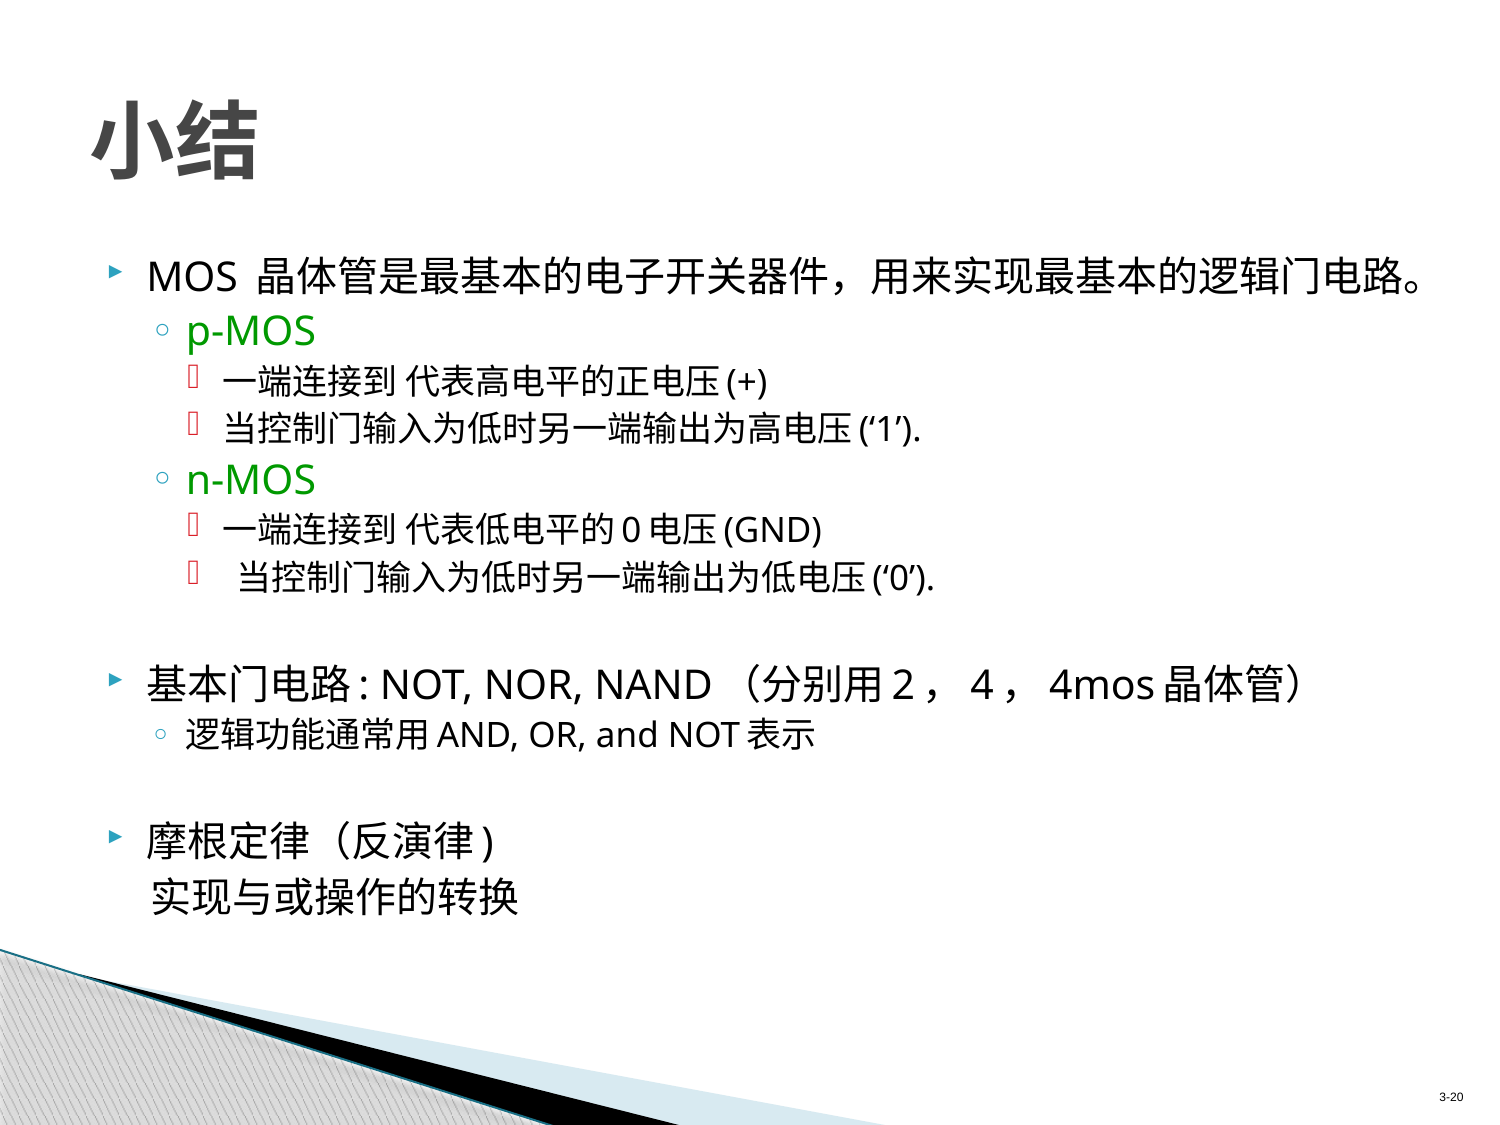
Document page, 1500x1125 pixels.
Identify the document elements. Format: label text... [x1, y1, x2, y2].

list MOS 晶体管是最基本的电子开关器件，用来实现最基本的逻辑门电路。 p-MOS 一端连接到 代表高电平的正电压(+) 当控制门输入为低时另一端输出为高电压(‘1’). n-MOS 一端连接到 代表低电平的0电压(GND) 当控制门输入为低时另一端输出为低电压(‘0’). 基本门电路: NOT, NOR, NAND（分别用2，4，4mos晶体管） 逻辑功能通常用AND, OR, and NOT表示 摩根定律（反演律) 实现与或操作的转换 [75, 243, 1425, 986]
title 小结 [75, 45, 1425, 233]
slide_number 3-20 [1418, 1051, 1479, 1112]
